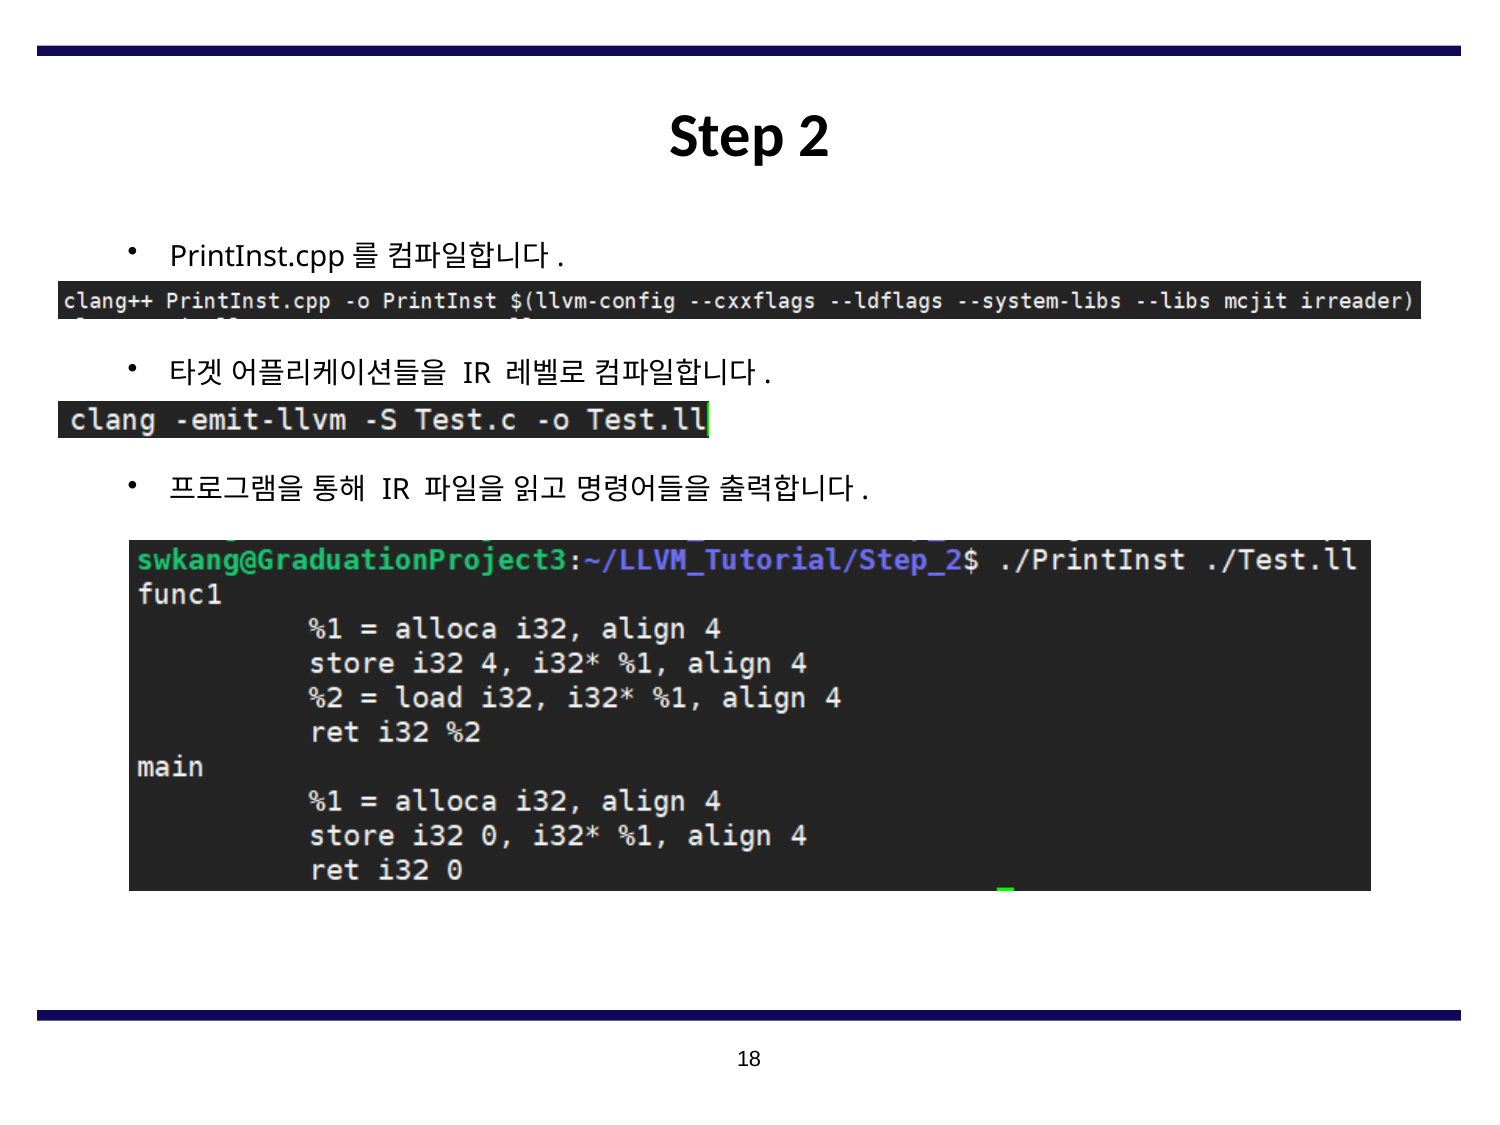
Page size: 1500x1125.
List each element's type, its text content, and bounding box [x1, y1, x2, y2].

picture [58, 401, 710, 438]
slide_number 18 [592, 1037, 906, 1113]
list PrintInst.cpp를 컴파일합니다. 타겟 어플리케이션들을 IR 레벨로 컴파일합니다. 프로그램을 통해 IR 파일을 읽고 명령어들을 출력합니다. [112, 212, 1388, 279]
list PrintInst.cpp를 컴파일합니다. 타겟 어플리케이션들을 IR 레벨로 컴파일합니다. 프로그램을 통해 IR 파일을 읽고 명령어들을 출력합니다. [112, 327, 1388, 988]
picture [58, 280, 1422, 319]
picture [129, 540, 1371, 892]
title Step 2 [112, 62, 1388, 201]
